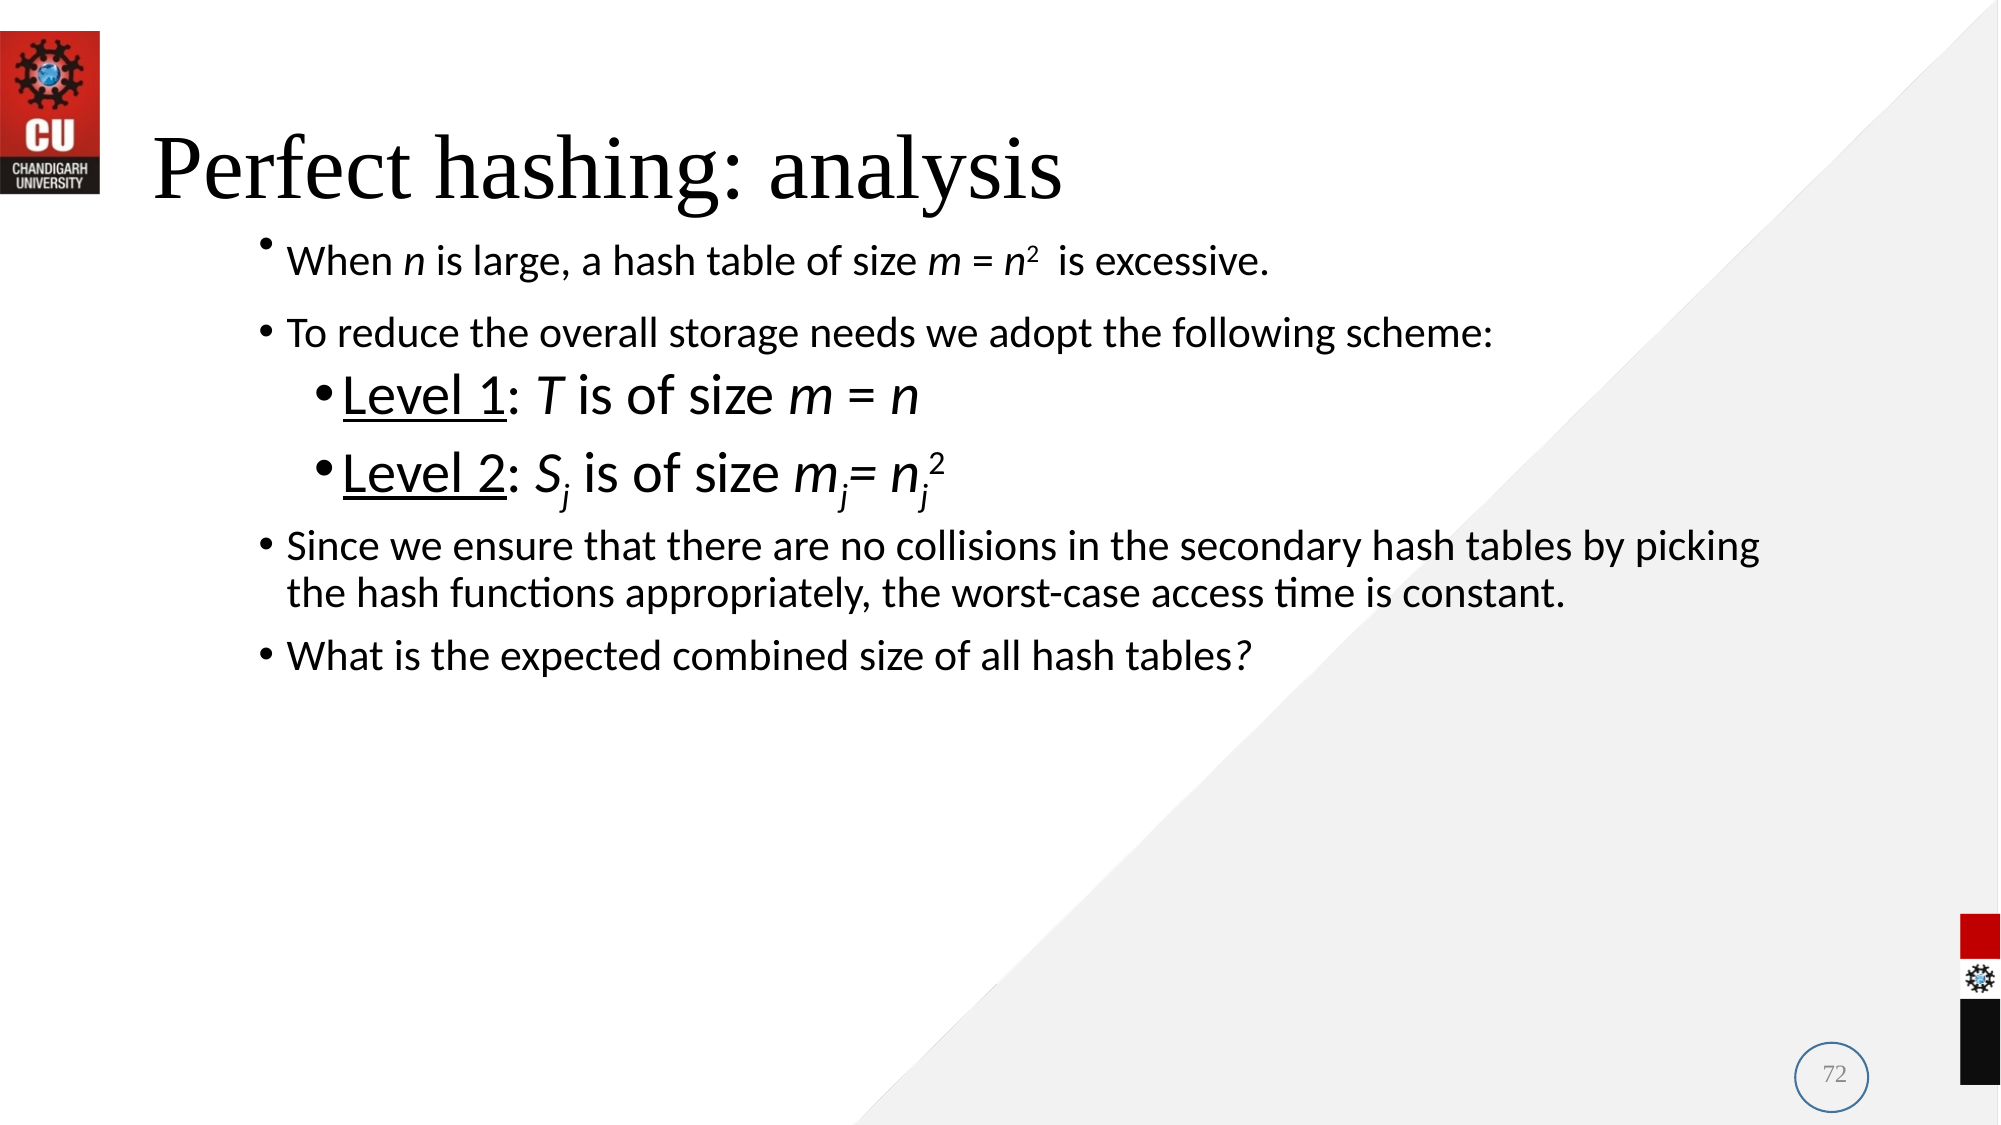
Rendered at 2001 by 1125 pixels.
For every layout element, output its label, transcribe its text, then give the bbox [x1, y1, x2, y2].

picture [0, 0, 2001, 1125]
list When n is large, a hash table of size m = n2 is excessive. To reduce the overall storage needs we adopt the following scheme: Level 1: T is of size m = n Level 2: Sj is of size mj= nj2 Since we ensure that there are no collisions in the secondary hash tables by picking the hash functions appropriately, the worst-case access time is constant. What is the expected combined size of all hash tables? [243, 196, 1813, 1071]
slide_number 72 [1412, 1042, 1863, 1103]
title Perfect hashing: analysis [137, 59, 1863, 278]
